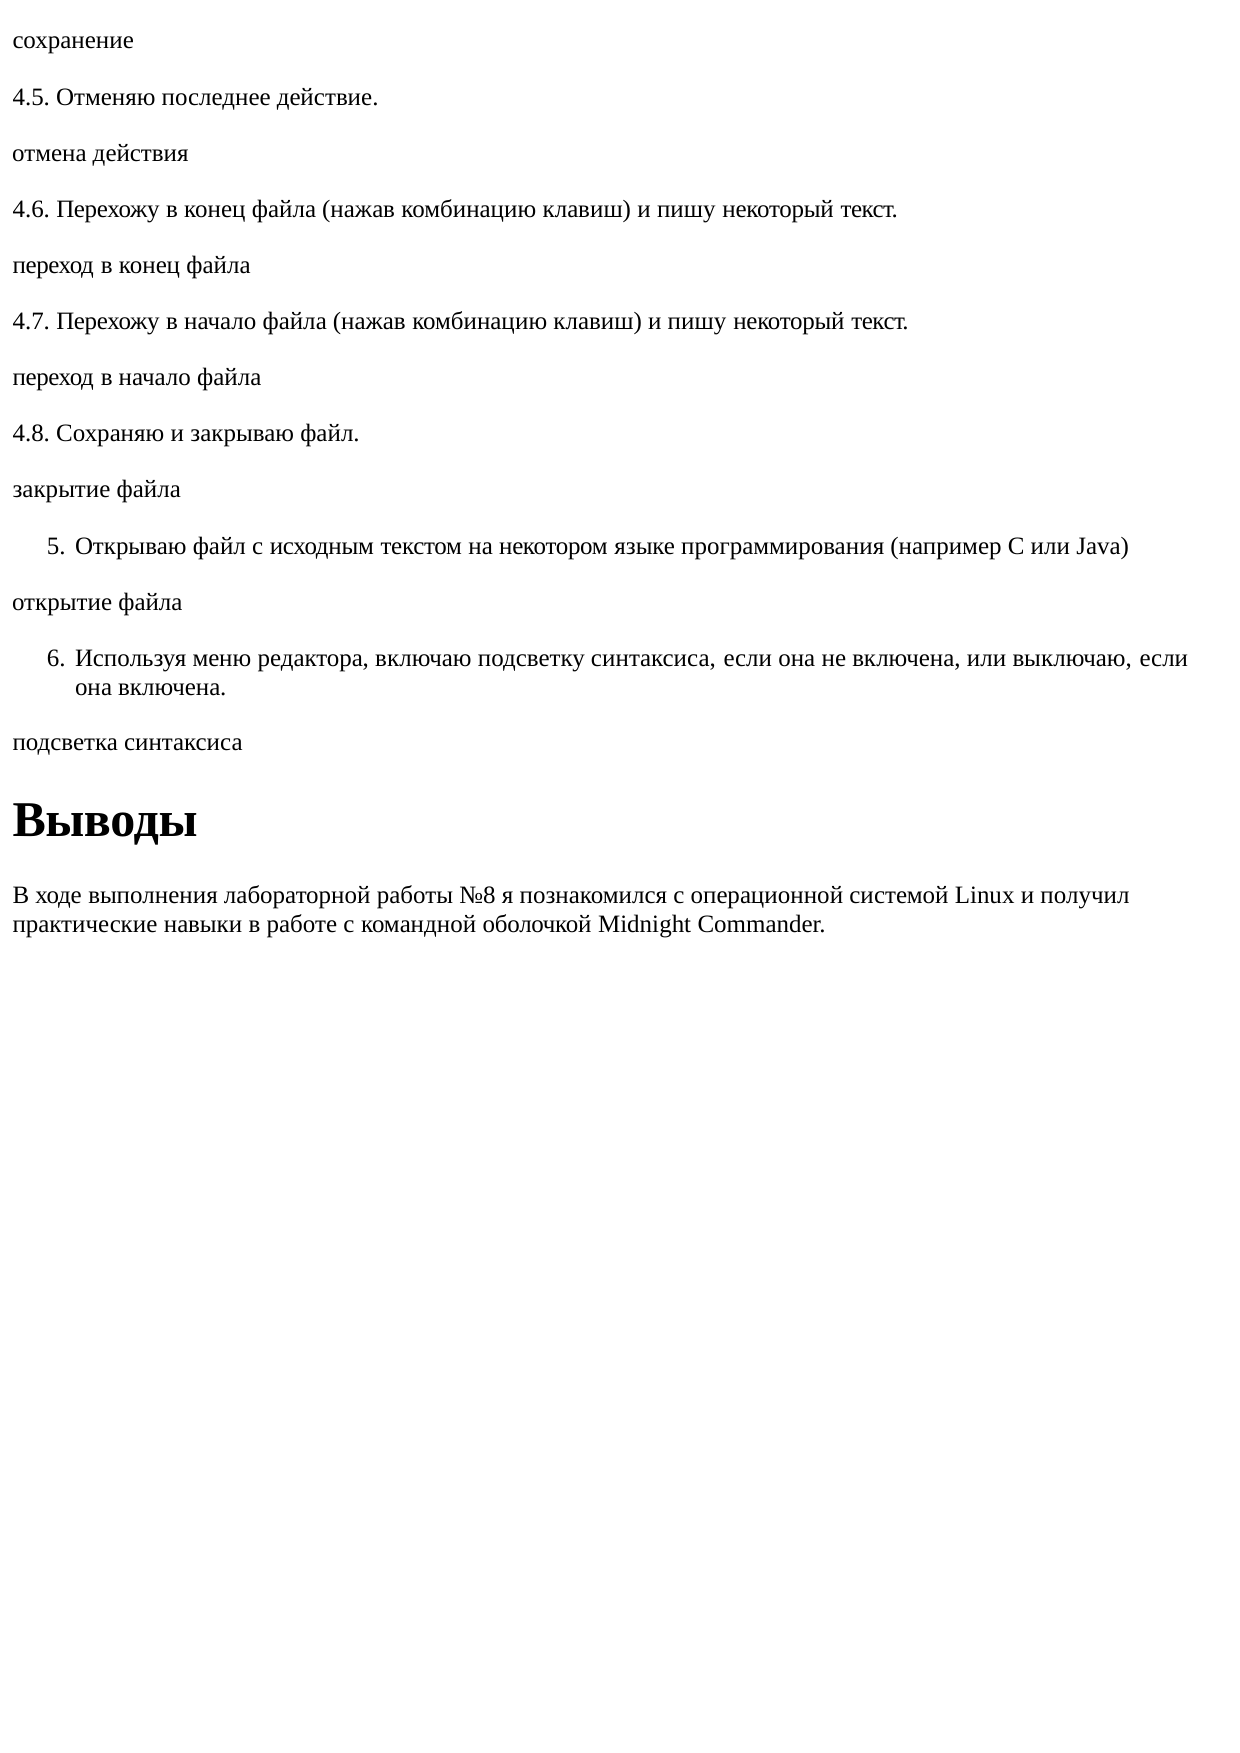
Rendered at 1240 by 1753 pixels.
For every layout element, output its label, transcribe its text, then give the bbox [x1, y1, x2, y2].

text_box 4.8. Сохраняю и закрываю файл. [12, 419, 385, 447]
text_box отмена действия [12, 138, 215, 167]
text_box 5. Открываю файл с исходным текстом на некотором языке программирования (например C или Java) открытие файла [12, 531, 1160, 616]
text_box В ходе выполнения лабораторной работы №8 я познакомился с операционной системой Linux и получил практические навыки в работе с командной оболочкой Midnight Commander. [12, 880, 1155, 938]
text_box закрытие файла [12, 475, 206, 504]
text_box сохранение [12, 26, 160, 54]
text_box Выводы [12, 790, 227, 847]
text_box 4.6. Перехожу в конец файла (нажав комбинацию клавиш) и пишу некоторый текст. [12, 194, 928, 223]
text_box 6. Используя меню редактора, включаю подсветку синтаксиса, если она не включена, или выключаю, если она включена. [46, 643, 1212, 701]
text_box 4.7. Перехожу в начало файла (нажав комбинацию клавиш) и пишу некоторый текст. [12, 306, 940, 335]
text_box 4.5. Отменяю последнее действие. [12, 82, 404, 111]
text_box переход в конец файла [12, 250, 278, 279]
text_box подсветка синтаксиса [12, 727, 268, 756]
text_box переход в начало файла [12, 363, 289, 391]
